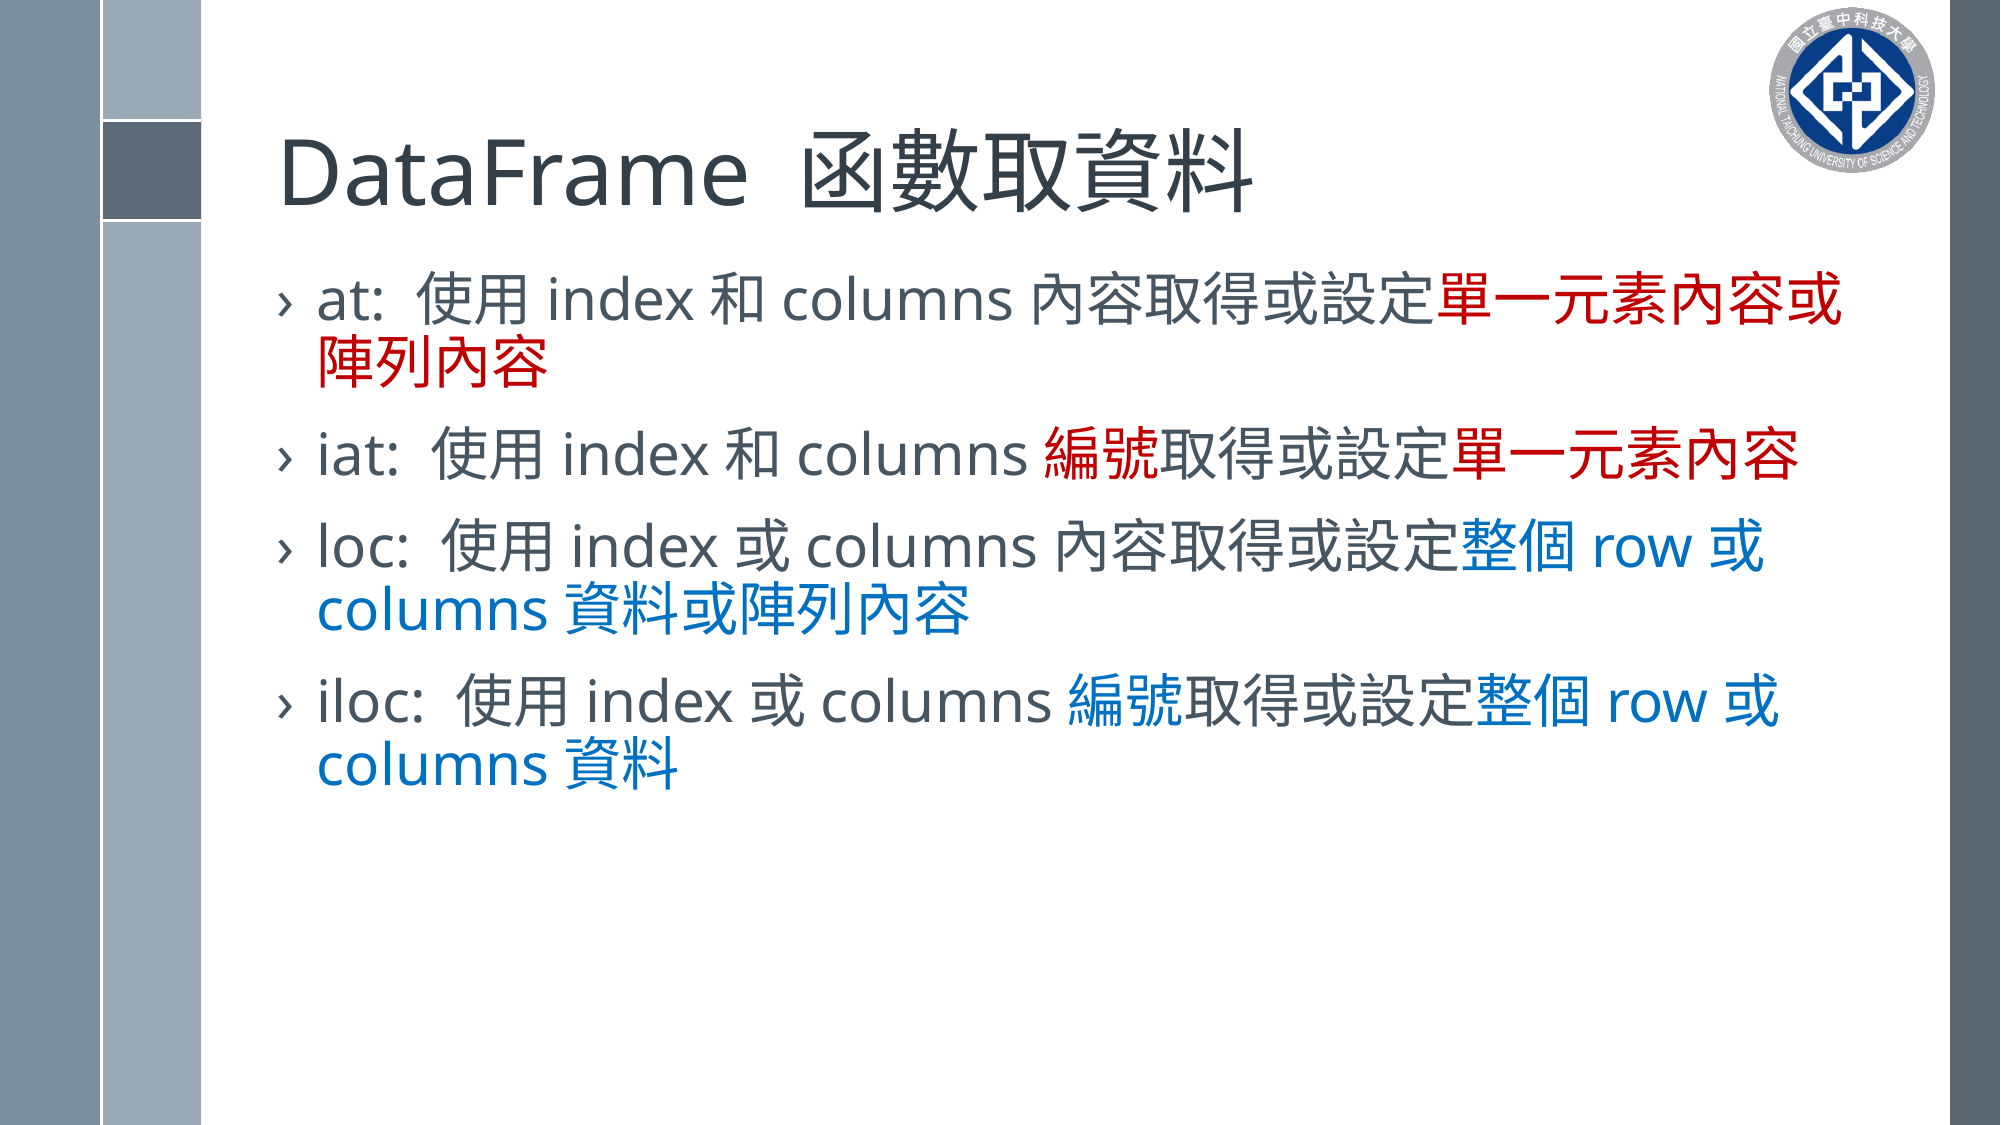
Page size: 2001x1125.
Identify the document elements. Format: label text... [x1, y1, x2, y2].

picture [1769, 7, 1935, 173]
title DataFrame 函數取資料 [261, 29, 1867, 233]
list at: 使用index和columns內容取得或設定單一元素內容或陣列內容 iat: 使用index和columns編號取得或設定單一元素內容 loc: 使用index或columns內容取得或設定整個row或columns資料或陣列內容 iloc: 使用index或columns編號取得或設定整個row或columns資料 [261, 262, 1867, 1013]
